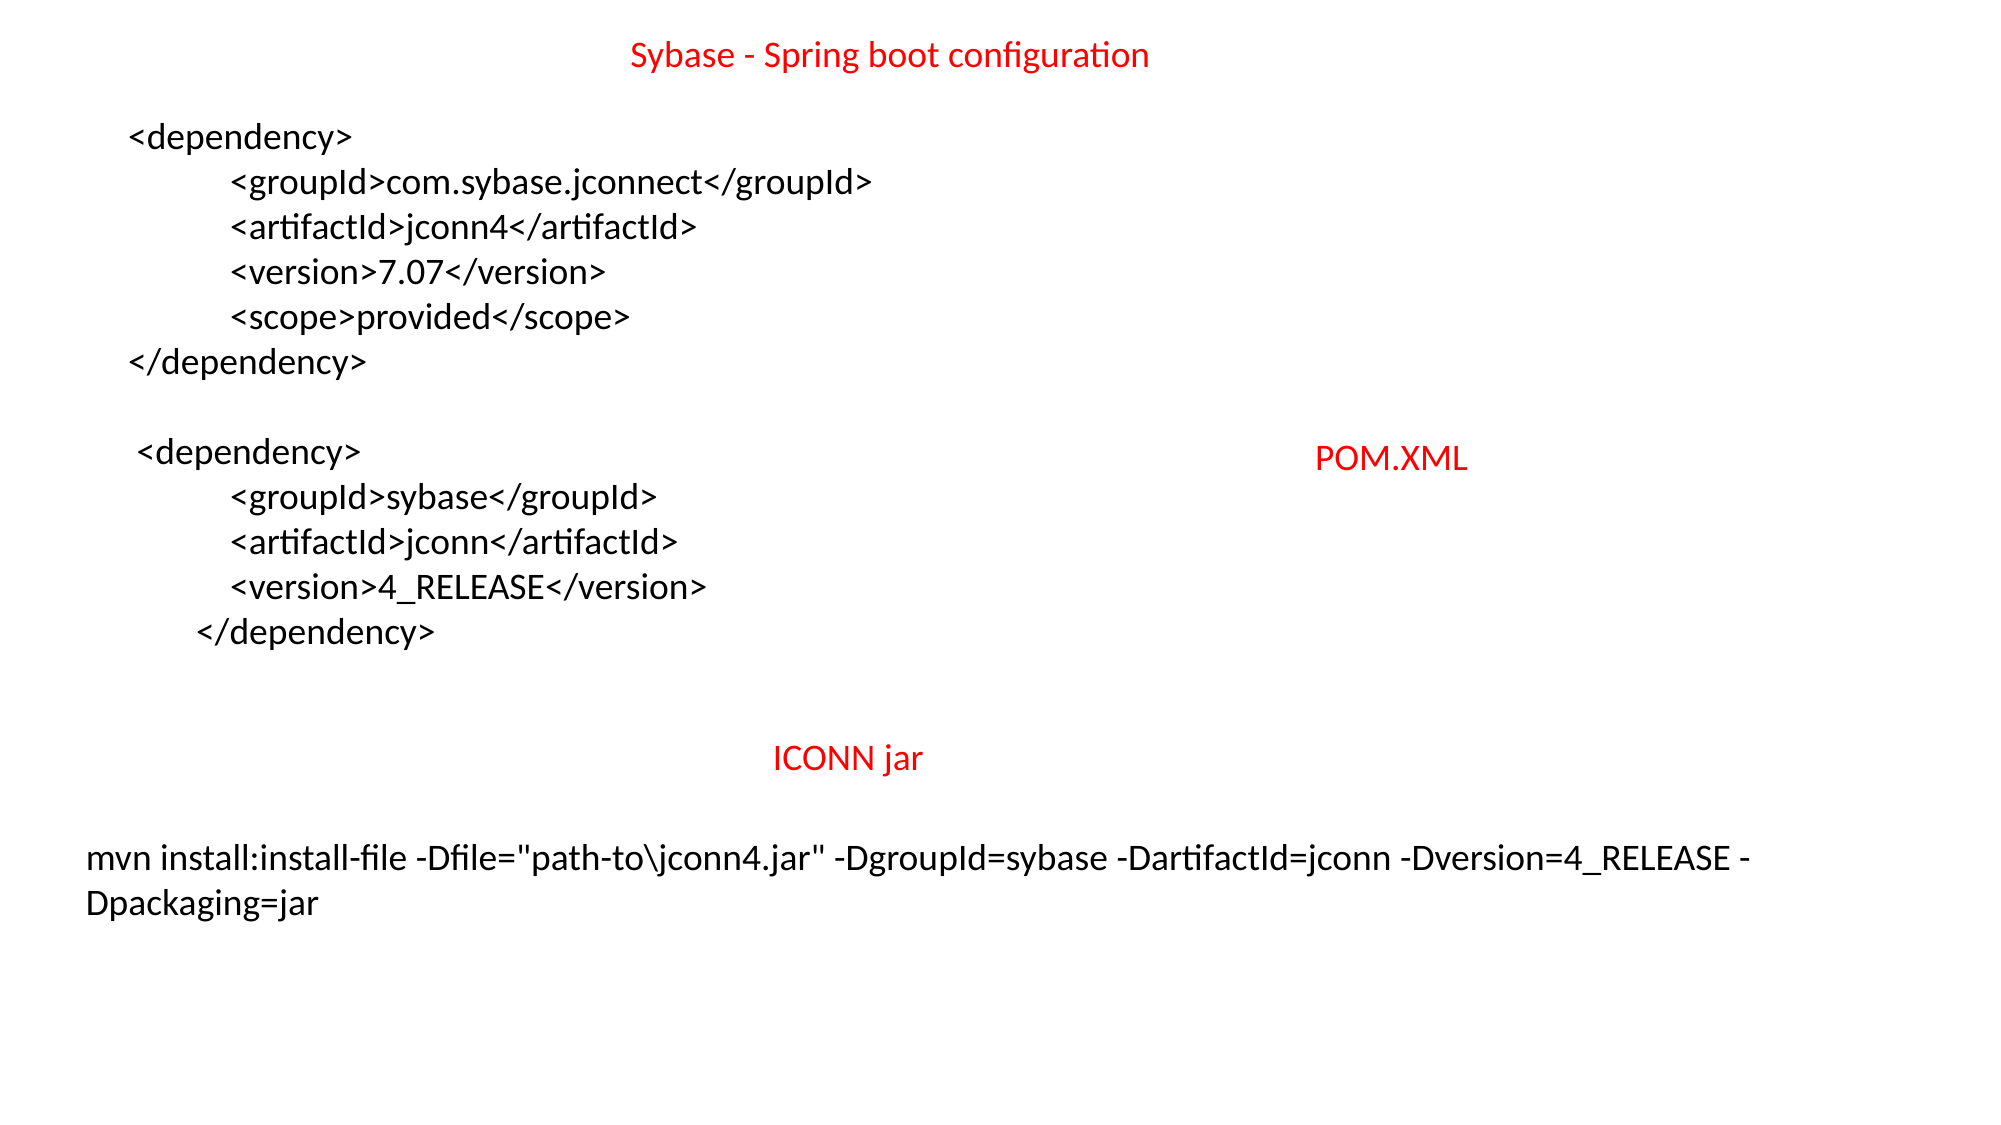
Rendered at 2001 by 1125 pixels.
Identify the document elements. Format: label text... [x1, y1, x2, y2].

text_box Sybase - Spring boot configuration [368, 16, 1413, 88]
text_box mvn install:install-file -Dfile="path-to\jconn4.jar" -DgroupId=sybase -DartifactId=jconn -Dversion=4_RELEASE -Dpackaging=jar [71, 825, 1935, 931]
text_box POM.XML [869, 419, 1914, 491]
text_box <dependency> <groupId>com.sybase.jconnect</groupId> <artifactId>jconn4</artifactId> <version>7.07</version> <scope>provided</scope> </dependency> <dependency> <groupId>sybase</groupId> <artifactId>jconn</artifactId> <version>4_RELEASE</version> </dependency> [113, 104, 1387, 750]
text_box ICONN jar [326, 720, 1370, 792]
